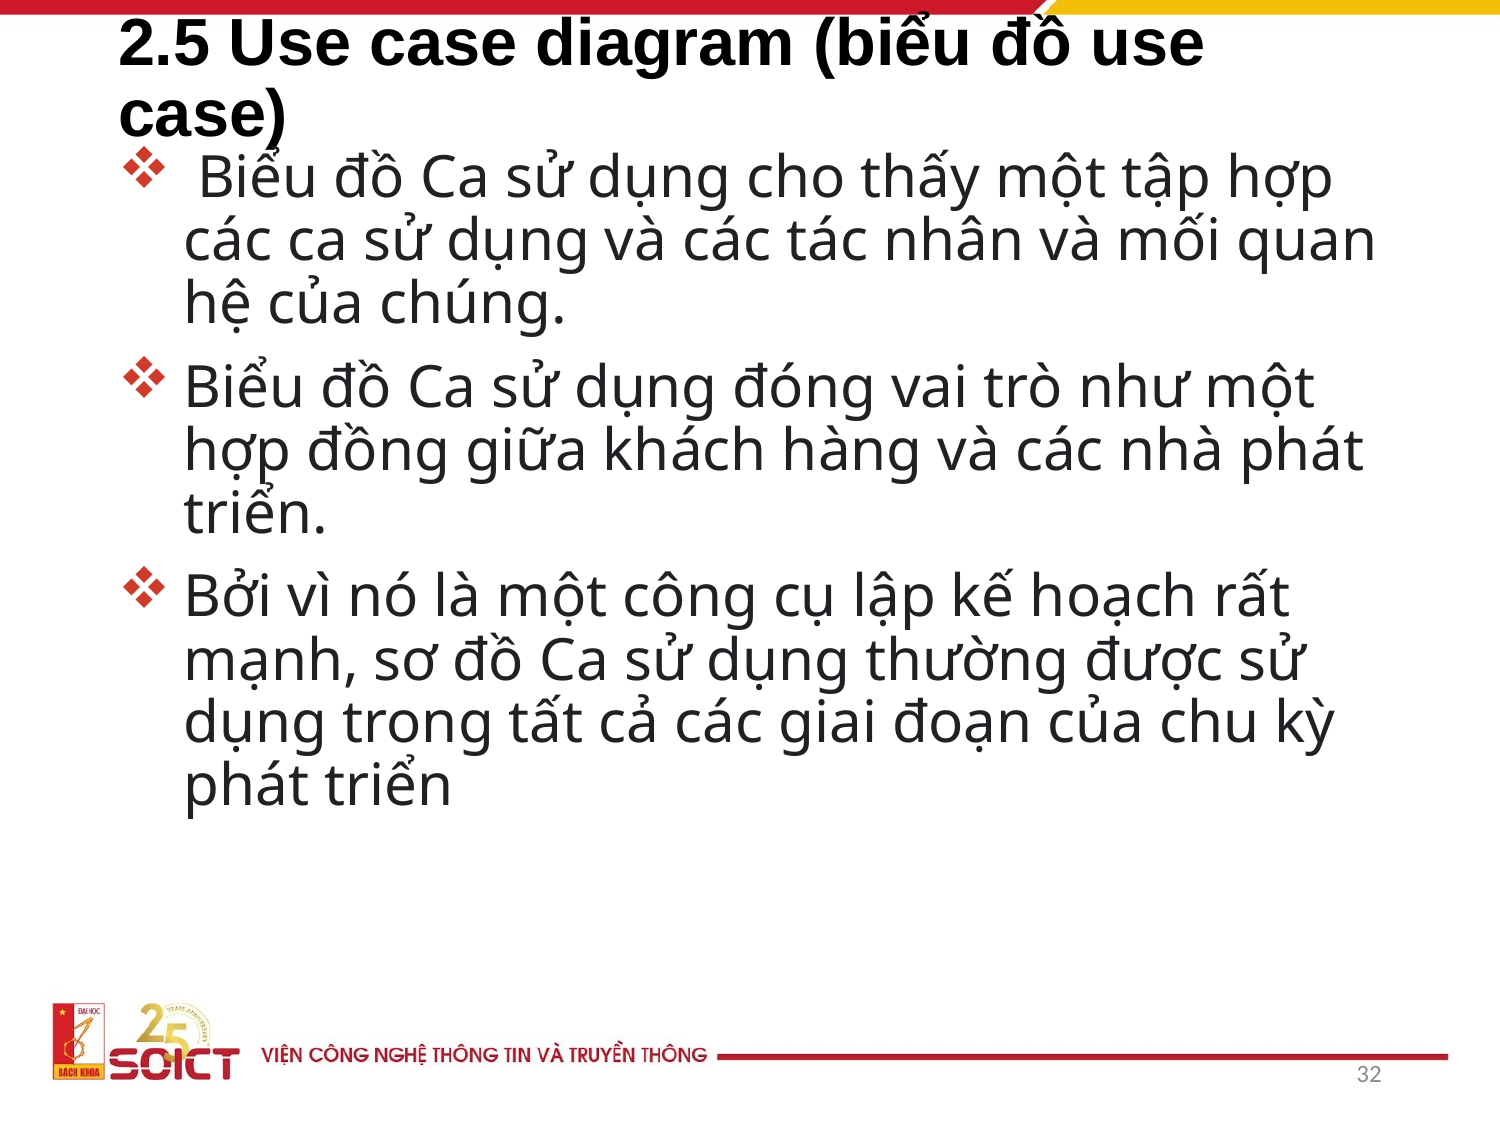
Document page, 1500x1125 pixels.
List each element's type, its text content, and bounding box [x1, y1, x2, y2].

title 2.5 Use case diagram (biểu đồ use case) [103, 18, 1397, 139]
picture [0, 0, 1500, 1125]
slide_number 32 [1059, 1042, 1397, 1103]
list Biểu đồ Ca sử dụng cho thấy một tập hợp các ca sử dụng và các tác nhân và mối quan hệ của chúng. Biểu đồ Ca sử dụng đóng vai trò như một hợp đồng giữa khách hàng và các nhà phát triển. Bởi vì nó là một công cụ lập kế hoạch rất mạnh, sơ đồ Ca sử dụng thường được sử dụng trong tất cả các giai đoạn của chu kỳ phát triển [103, 139, 1397, 989]
